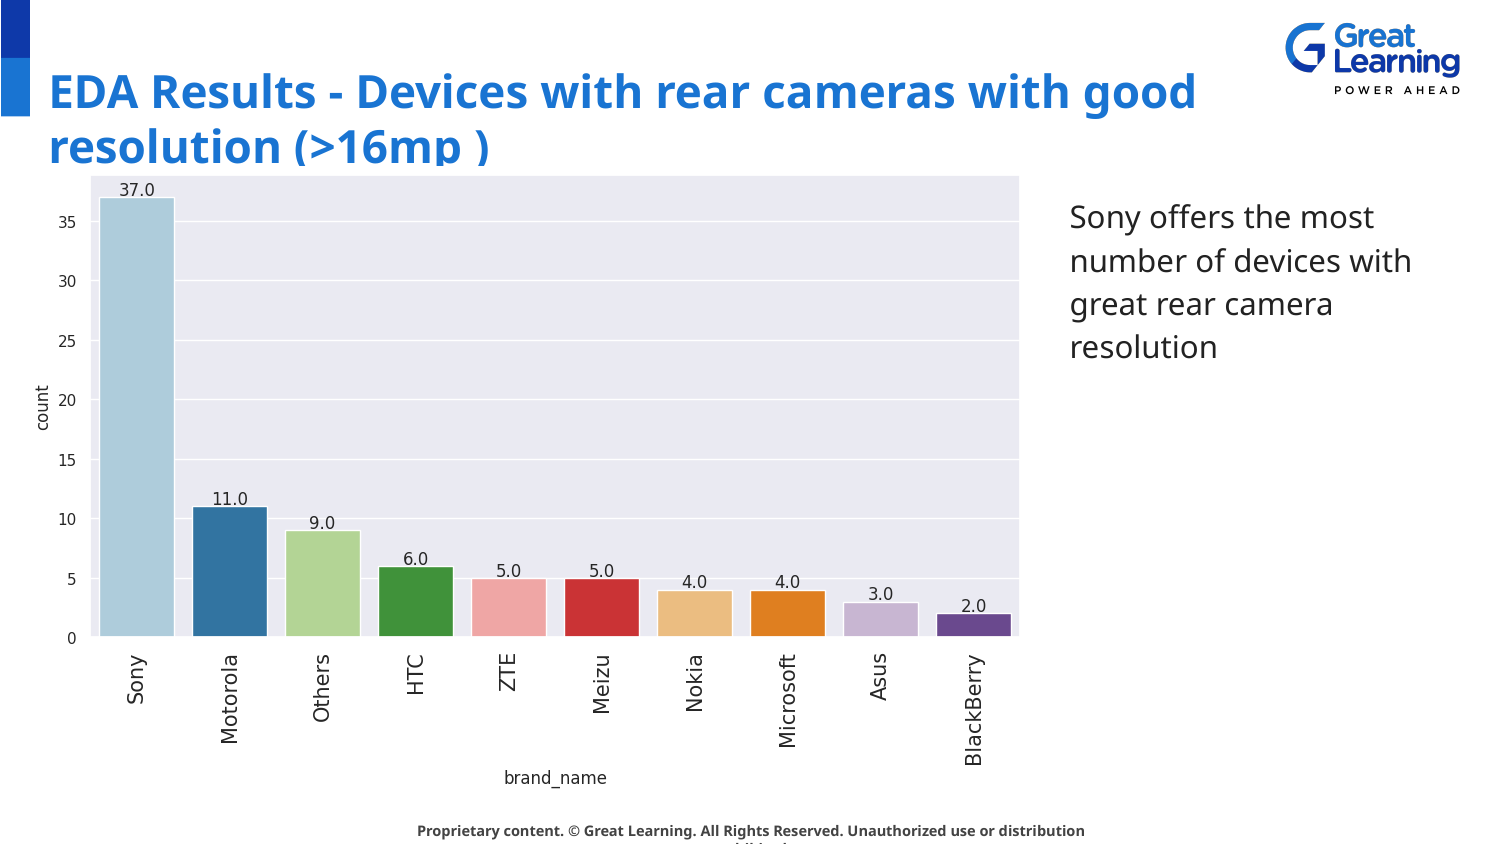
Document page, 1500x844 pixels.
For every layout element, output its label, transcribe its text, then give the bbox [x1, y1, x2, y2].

picture [24, 166, 1030, 797]
title EDA Results - Devices with rear cameras with good resolution (>16mp ) [33, 47, 1431, 142]
list Sony offers the most number of devices with great rear camera resolution [1054, 177, 1449, 750]
picture [1258, 11, 1487, 106]
